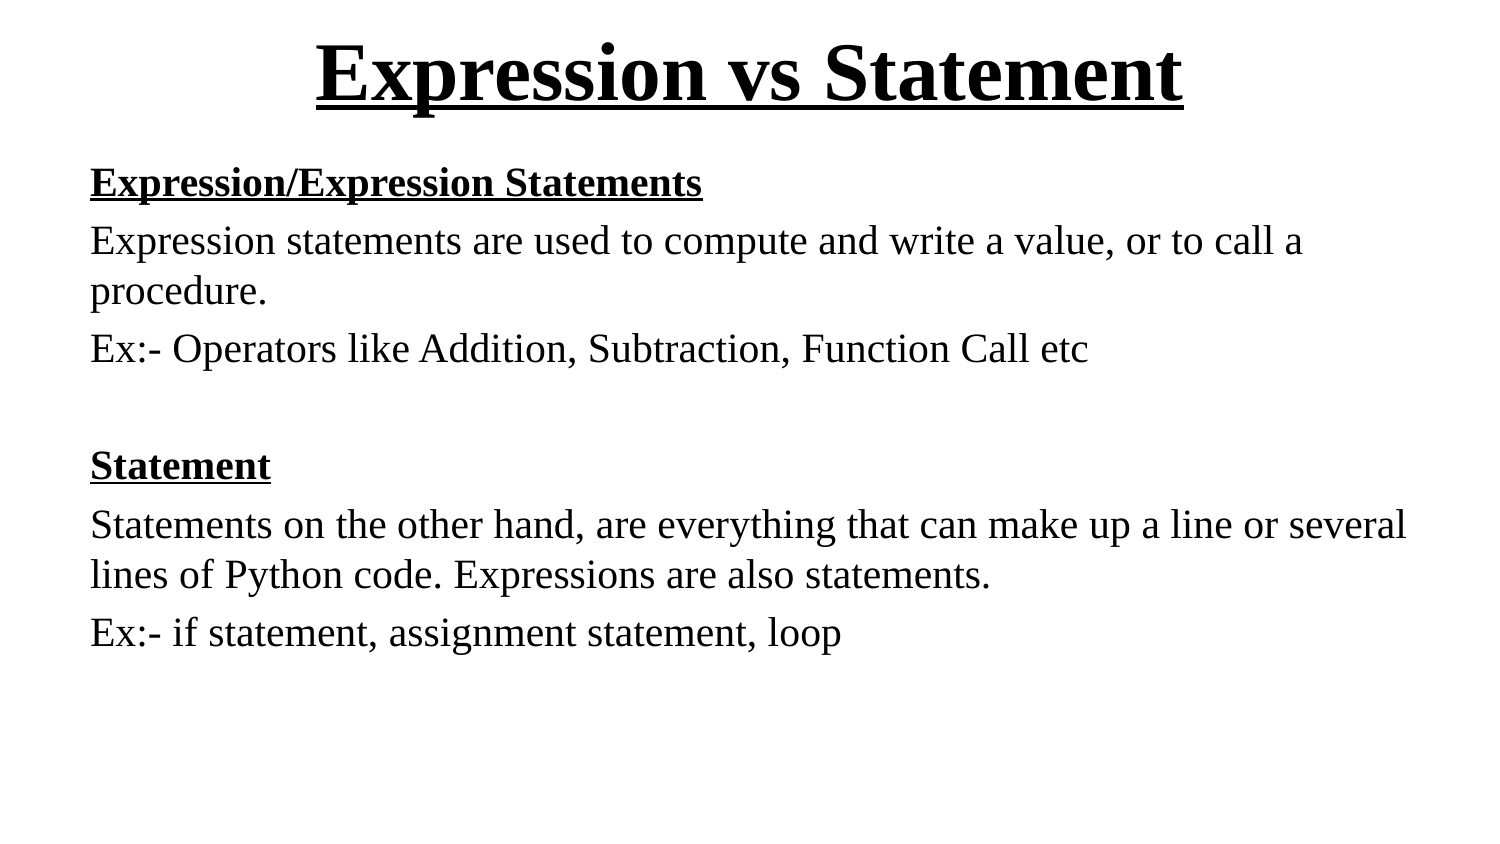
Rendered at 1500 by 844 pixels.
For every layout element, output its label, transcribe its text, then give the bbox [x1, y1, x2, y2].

list Expression/Expression Statements Expression statements are used to compute and write a value, or to call a procedure. Ex:- Operators like Addition, Subtraction, Function Call etc Statement Statements on the other hand, are everything that can make up a line or several lines of Python code. Expressions are also statements. Ex:- if statement, assignment statement, loop [75, 146, 1425, 797]
title Expression vs Statement [75, 0, 1425, 138]
